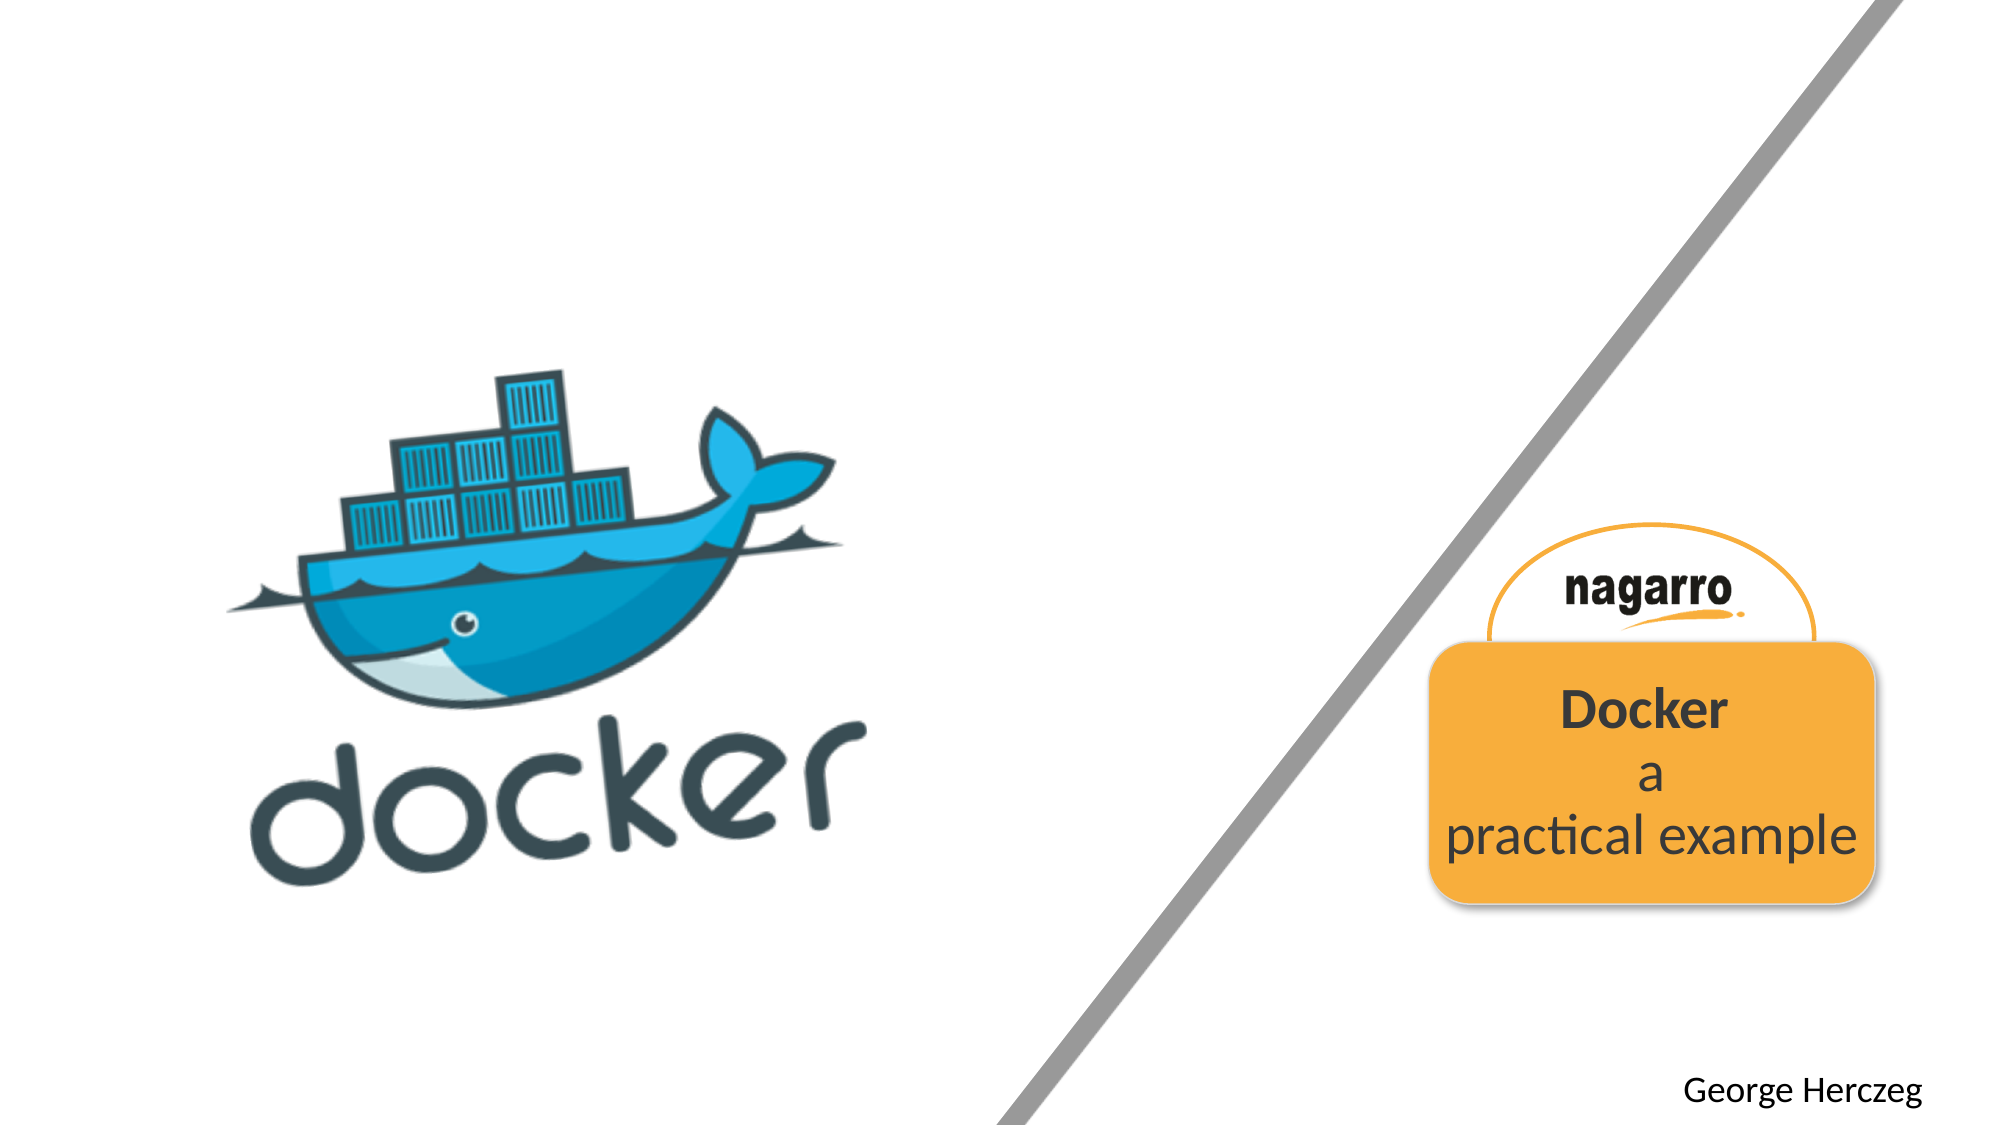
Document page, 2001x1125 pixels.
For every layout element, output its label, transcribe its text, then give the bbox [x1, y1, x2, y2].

picture [205, 341, 876, 891]
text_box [1428, 524, 1876, 905]
text_box [1380, 772, 2000, 1125]
text_box George Herczeg [1668, 1049, 2000, 1125]
